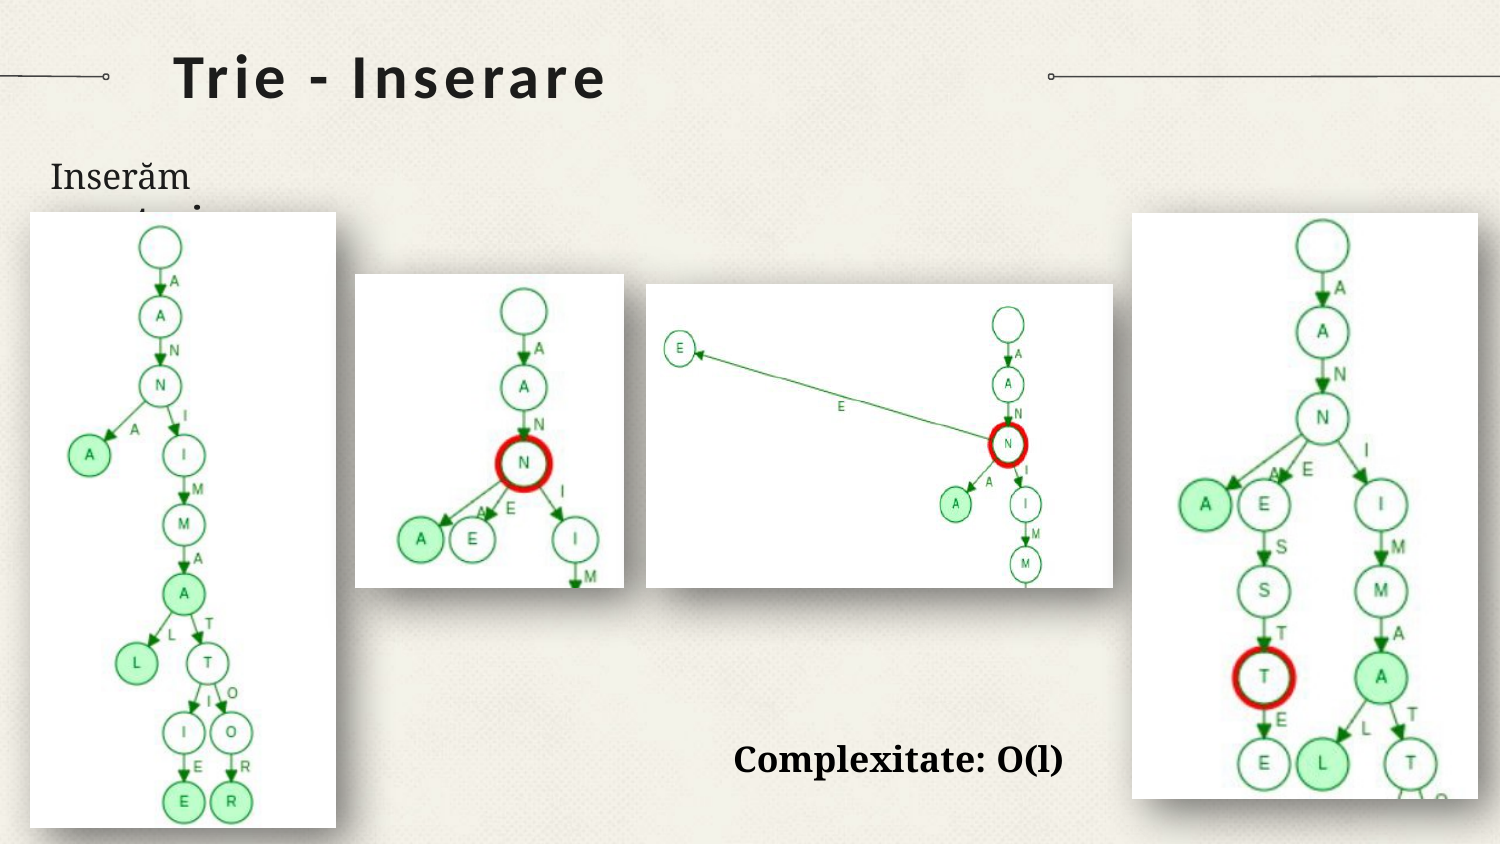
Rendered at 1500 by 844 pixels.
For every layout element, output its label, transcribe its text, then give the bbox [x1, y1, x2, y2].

text_box Inserăm anestezie [48, 152, 350, 201]
text_box Complexitate: O(l) [731, 734, 1077, 780]
title Trie - Inserare [171, 34, 623, 178]
picture [0, 0, 1500, 844]
